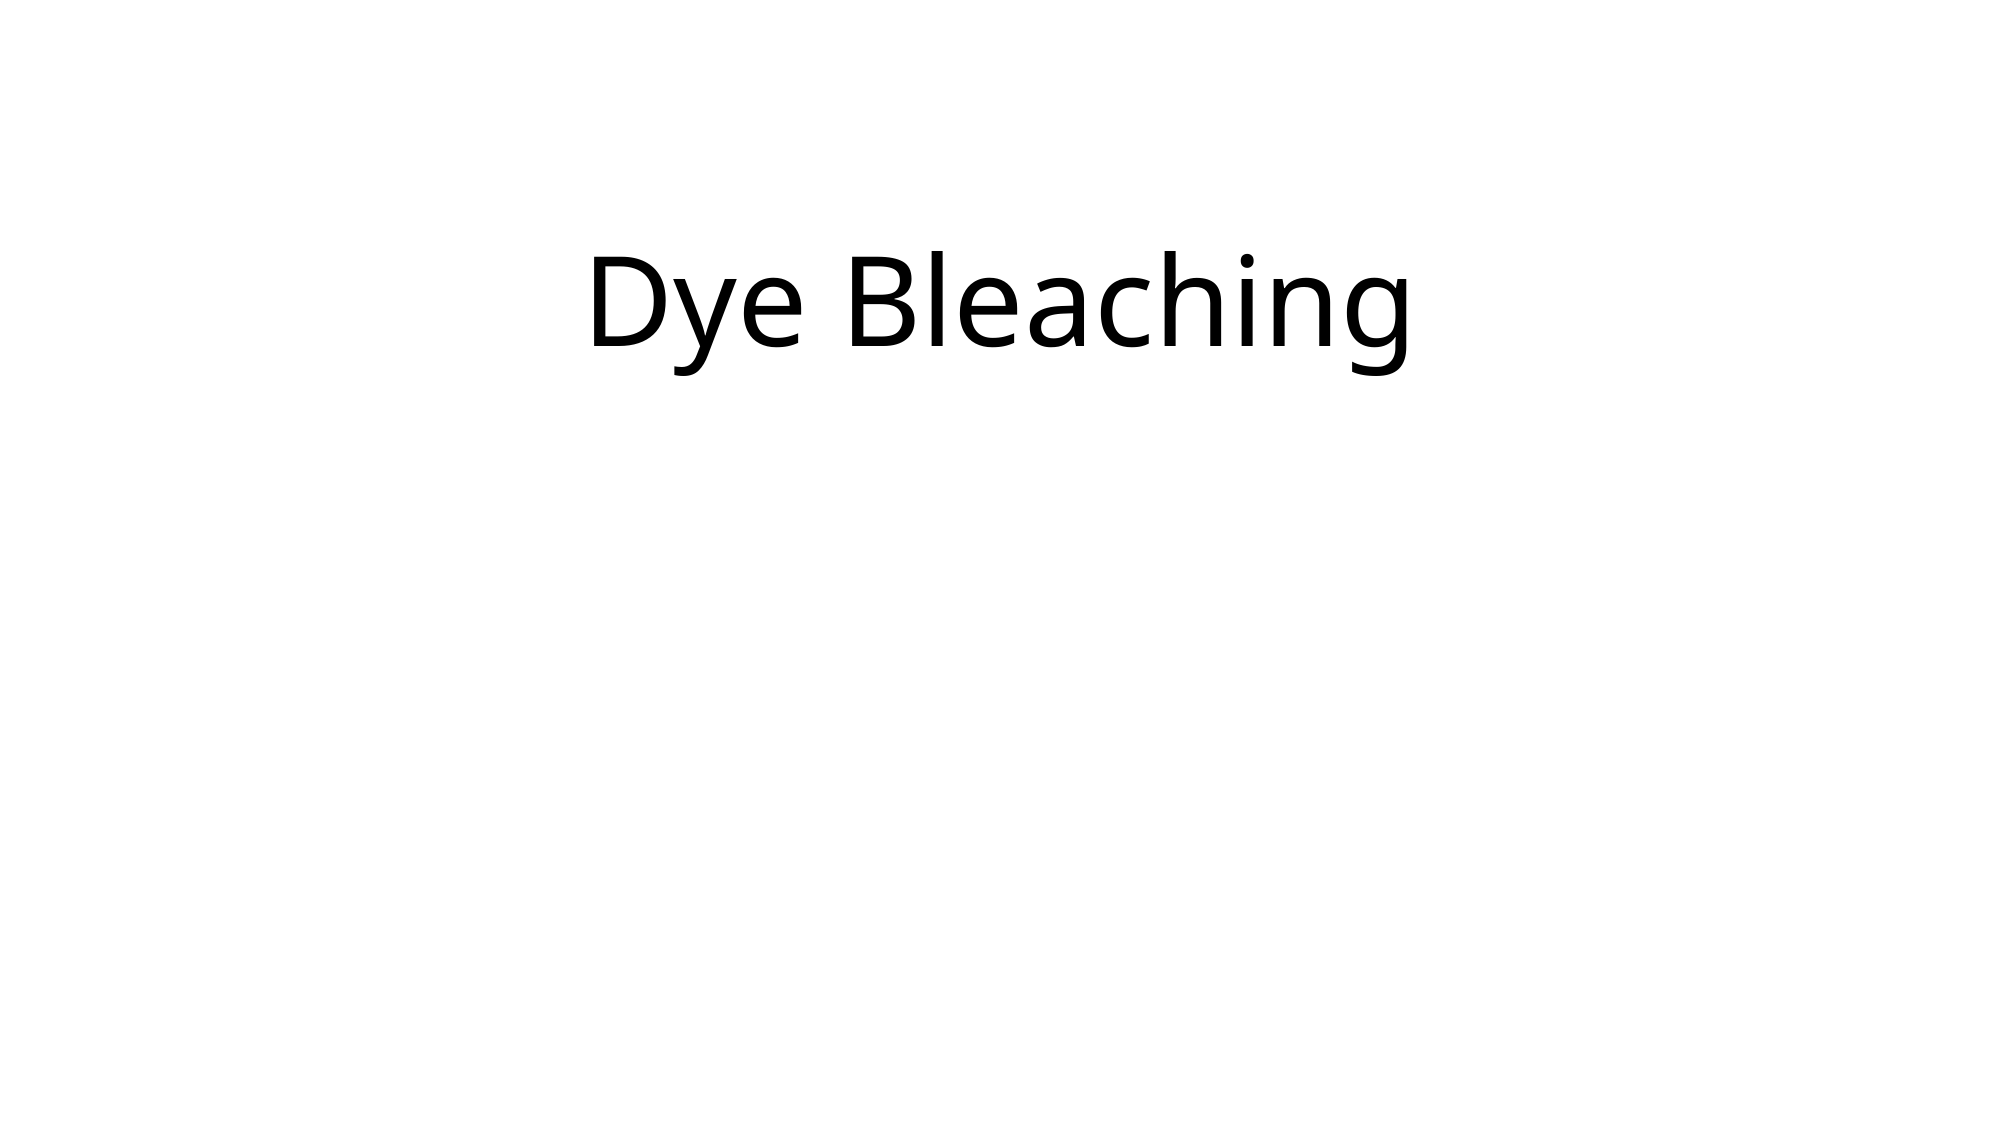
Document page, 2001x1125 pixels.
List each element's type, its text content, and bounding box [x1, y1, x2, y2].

title Dye Bleaching [249, 184, 1750, 381]
